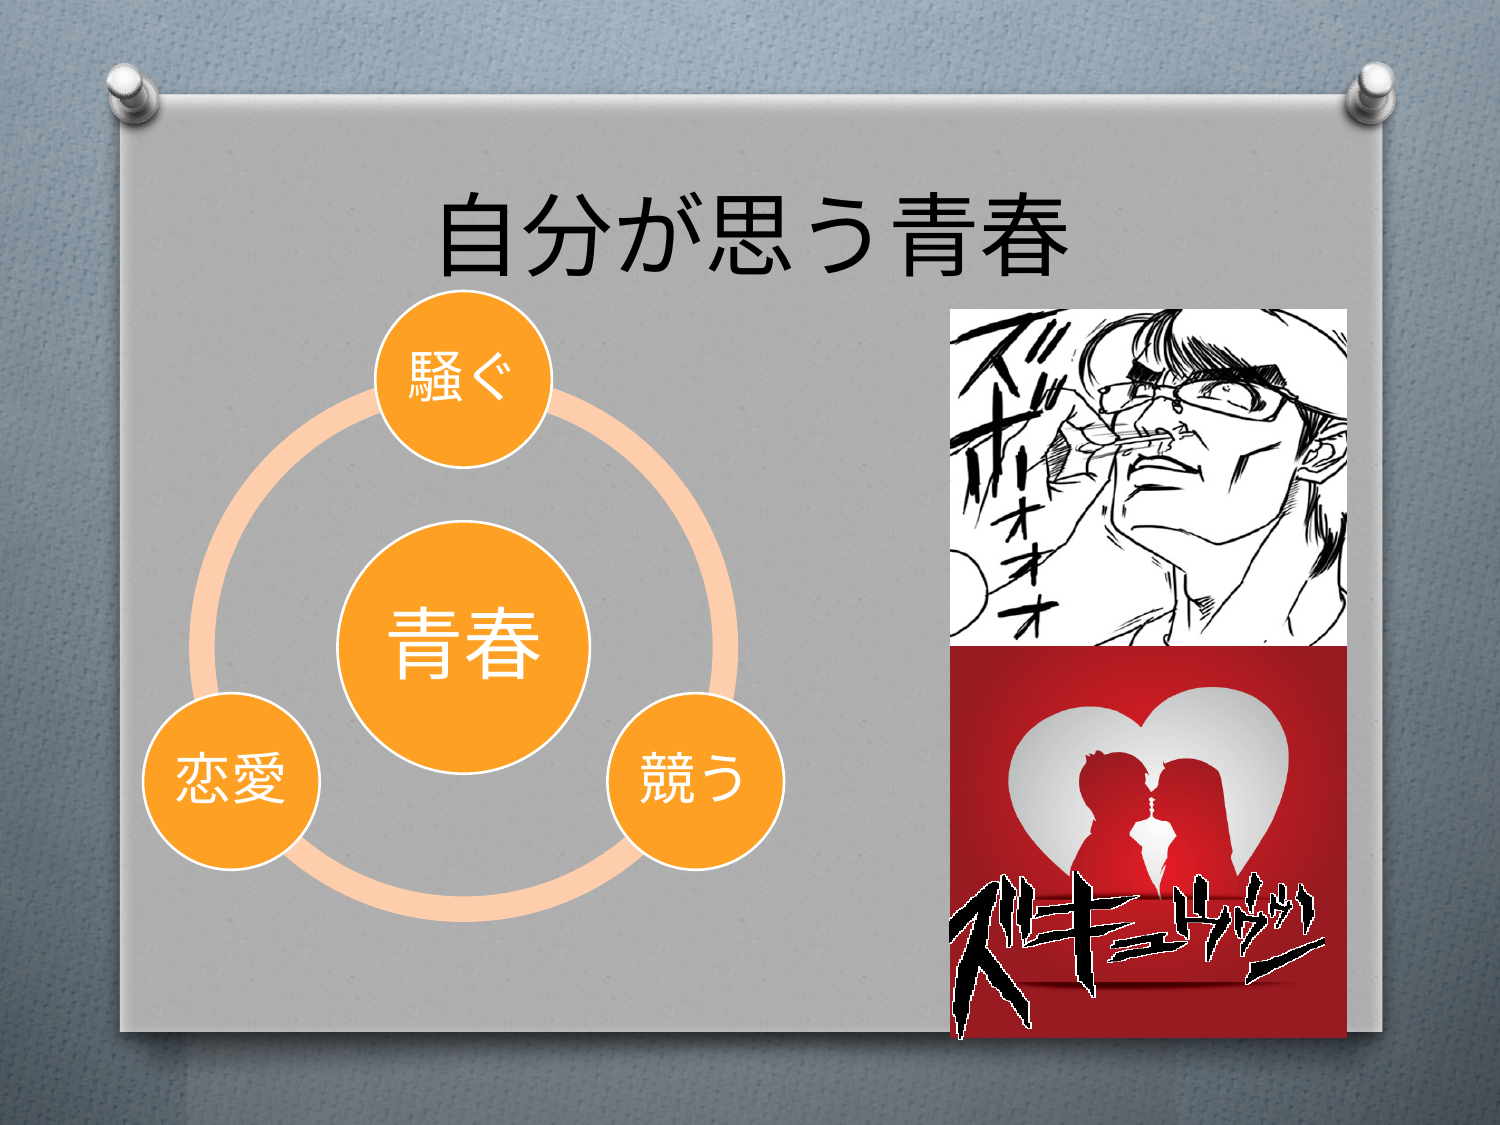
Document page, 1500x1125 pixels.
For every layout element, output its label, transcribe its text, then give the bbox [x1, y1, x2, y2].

picture [75, 29, 198, 153]
picture [949, 309, 1348, 1125]
picture [1317, 35, 1439, 156]
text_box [0, 290, 964, 958]
title 自分が思う青春 [179, 134, 1323, 309]
